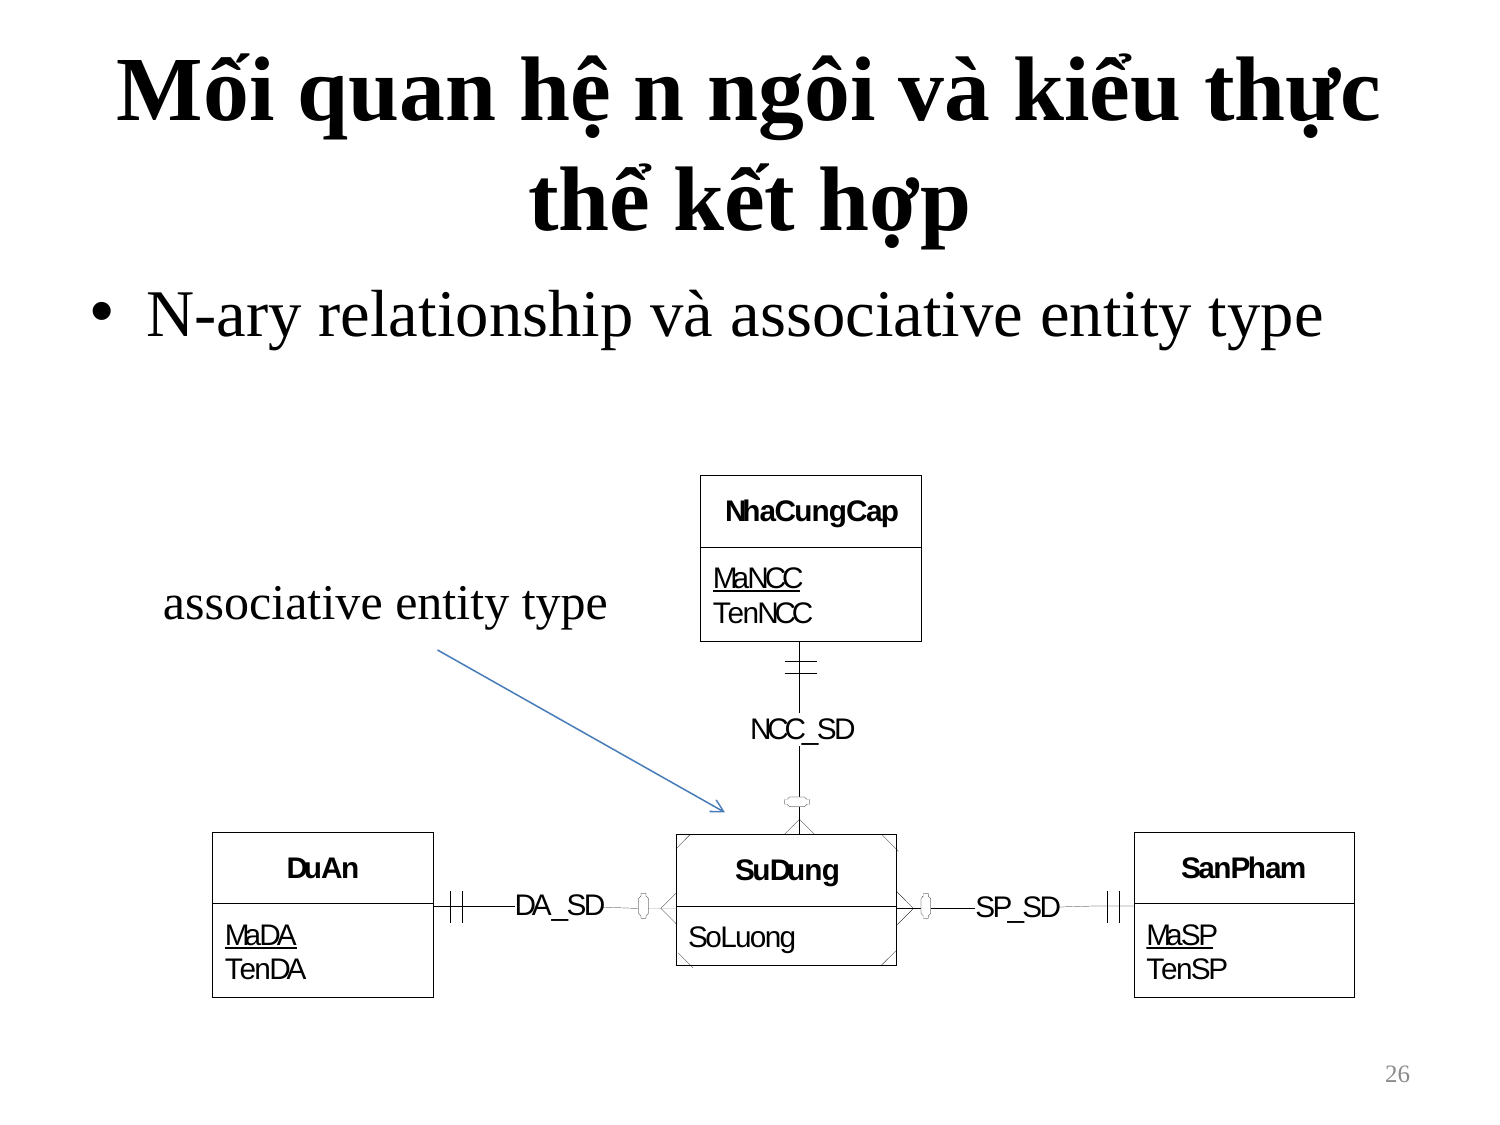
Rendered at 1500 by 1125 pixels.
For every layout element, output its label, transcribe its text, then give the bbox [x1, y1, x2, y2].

text_box associative entity type [148, 562, 194, 638]
title Mối quan hệ n ngôi và kiểu thực thể kết hợp [74, 44, 1426, 233]
picture [199, 462, 1368, 1013]
slide_number 26 [1074, 1042, 1425, 1103]
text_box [437, 649, 726, 813]
list N-ary relationship và associative entity type [74, 262, 1426, 1006]
